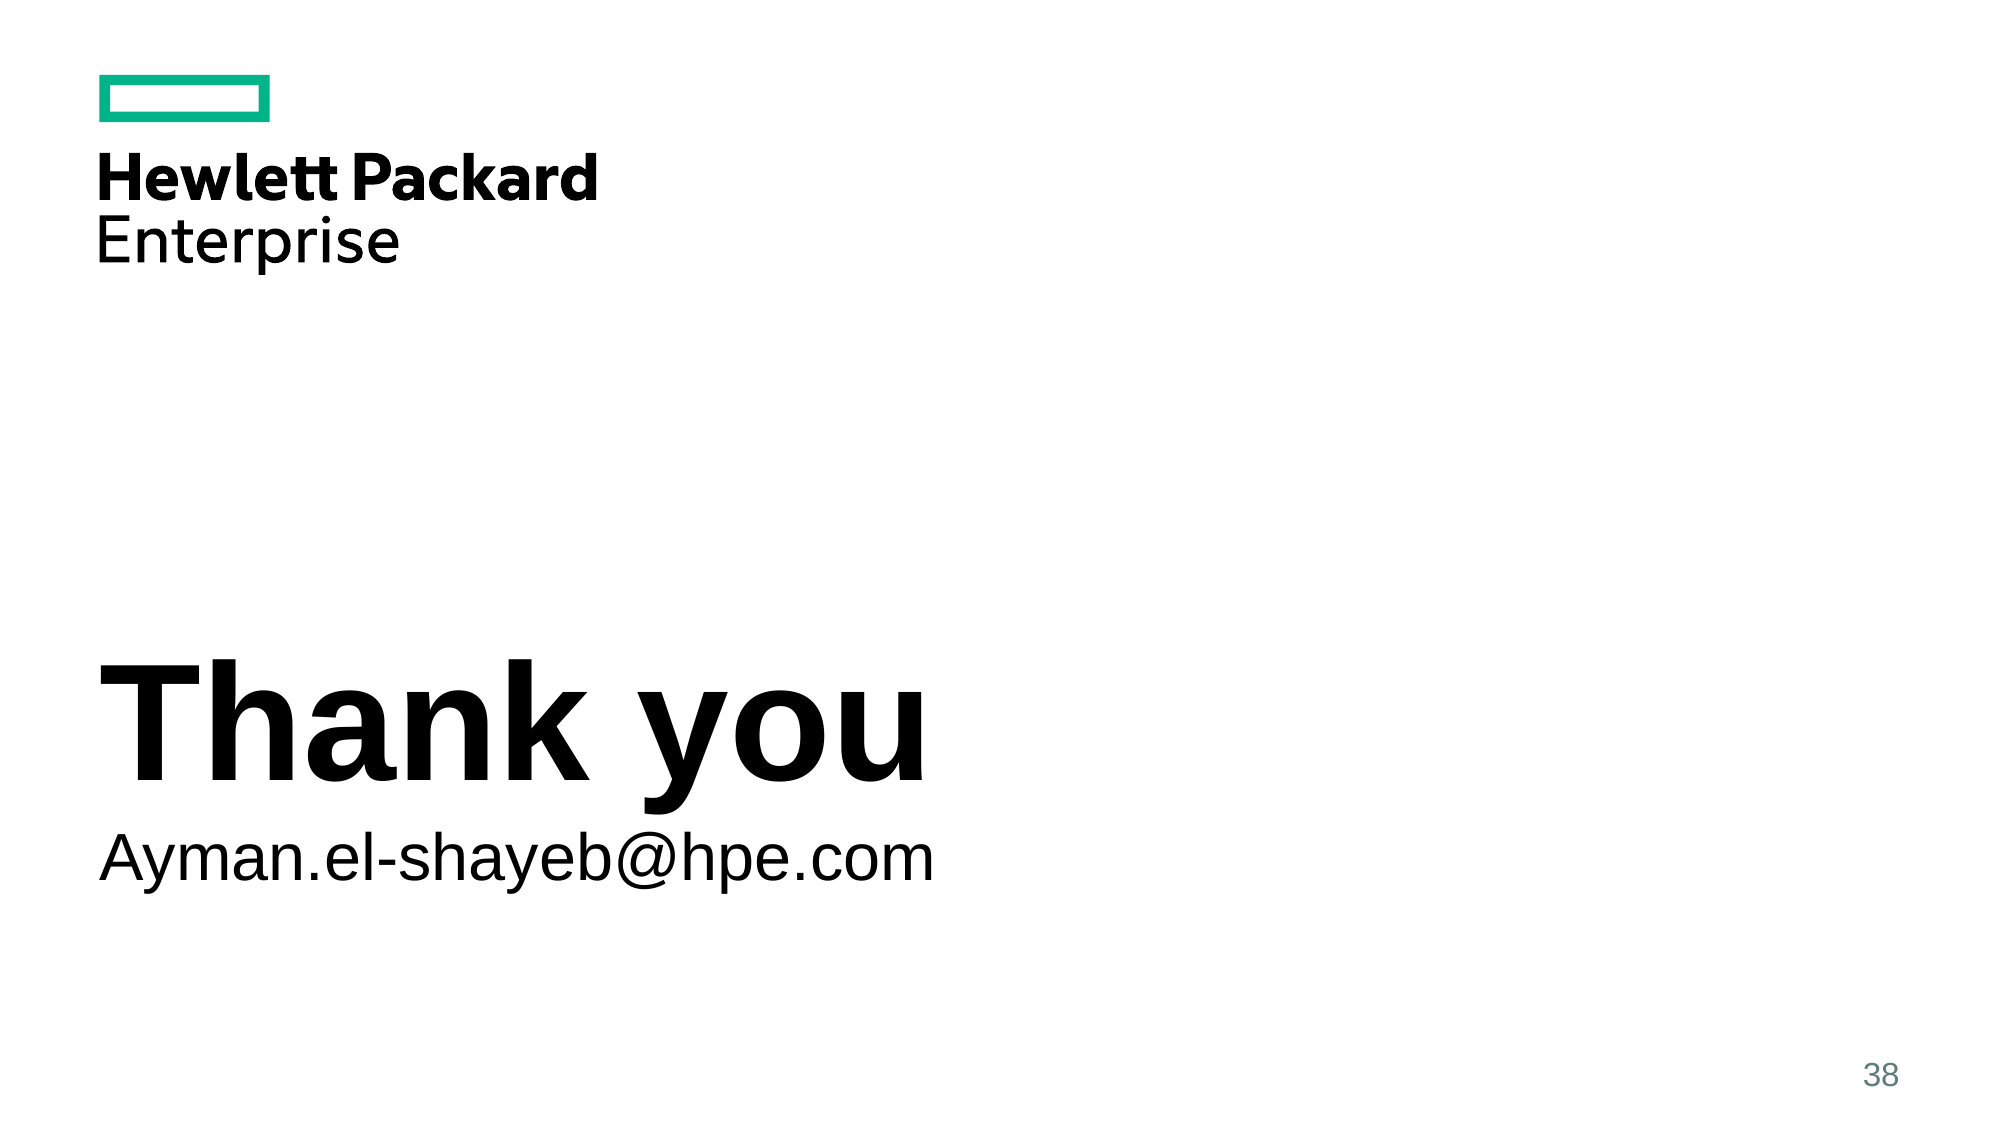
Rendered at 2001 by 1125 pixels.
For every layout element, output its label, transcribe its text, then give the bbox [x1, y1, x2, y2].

slide_number 38 [1812, 1054, 1900, 1093]
title Thank you [99, 437, 1600, 813]
list Ayman.el-shayeb@hpe.com [99, 822, 1600, 1000]
